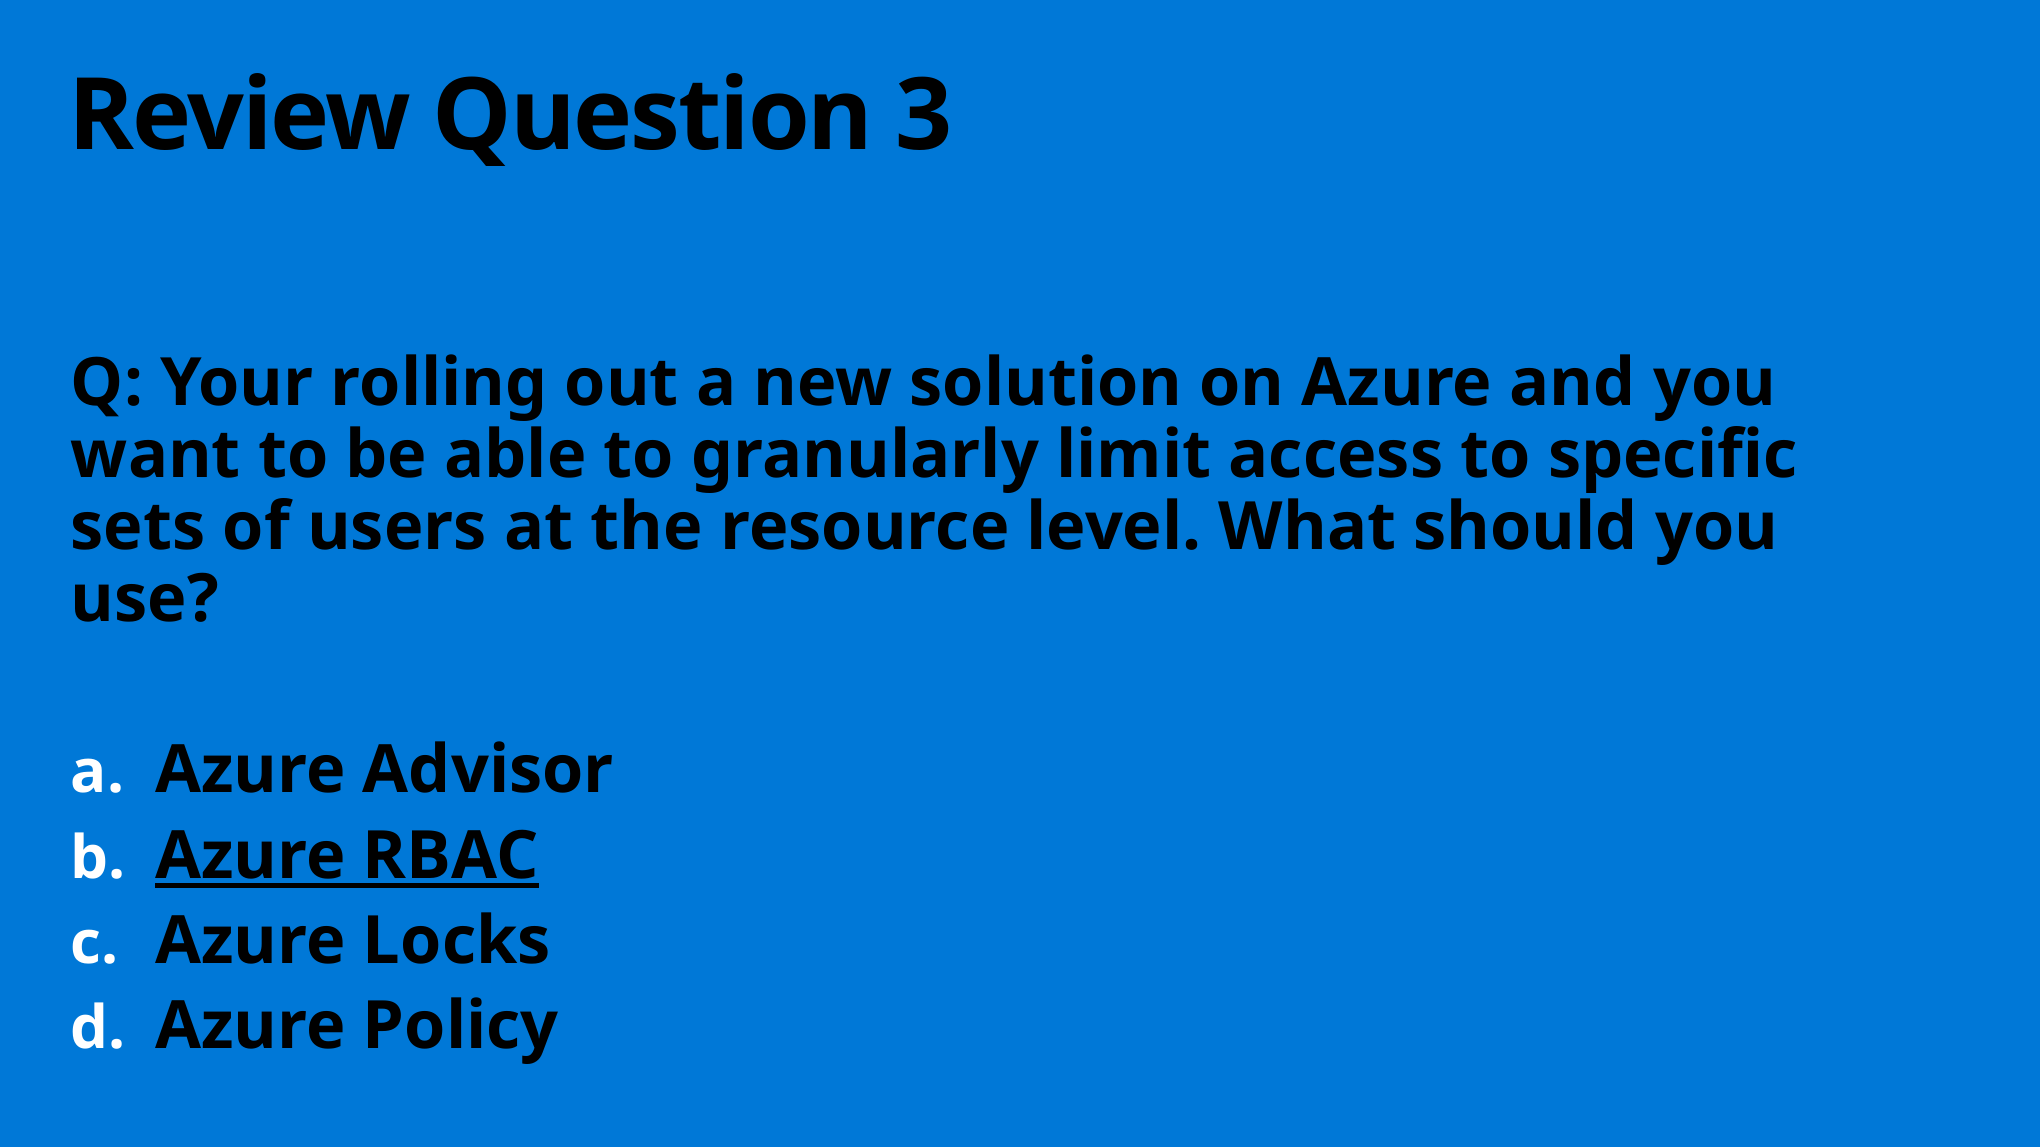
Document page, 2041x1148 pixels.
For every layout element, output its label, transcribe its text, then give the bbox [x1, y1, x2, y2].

list Q: Your rolling out a new solution on Azure and you want to be able to granularly limit access to specific sets of users at the resource level. What should you use? Azure Advisor Azure RBAC Azure Locks Azure Policy [46, 333, 1890, 1087]
title Review Question 3 [44, 48, 1996, 199]
